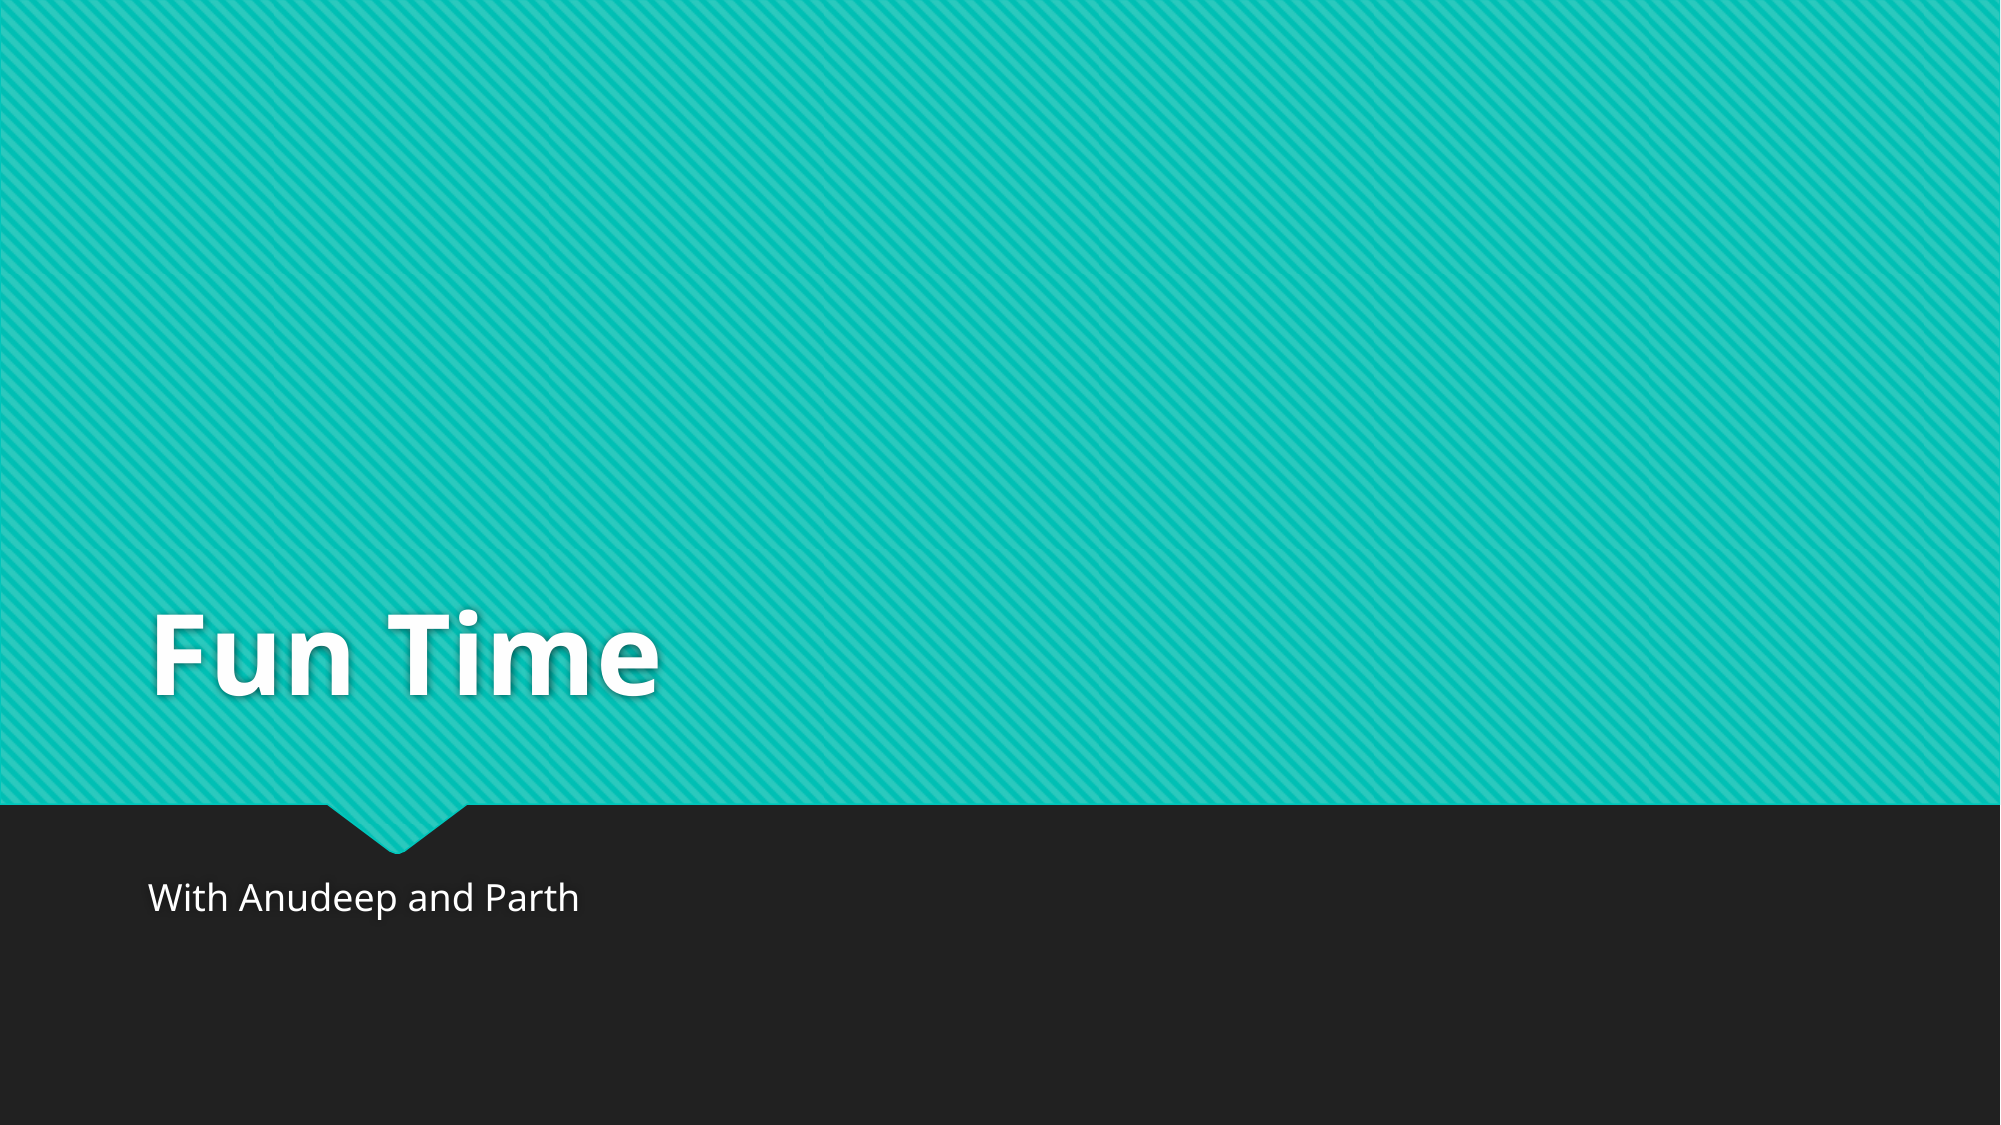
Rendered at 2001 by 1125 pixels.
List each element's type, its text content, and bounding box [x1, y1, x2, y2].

title Fun Time [132, 237, 1868, 726]
subtitle With Anudeep and Parth [132, 866, 1868, 938]
